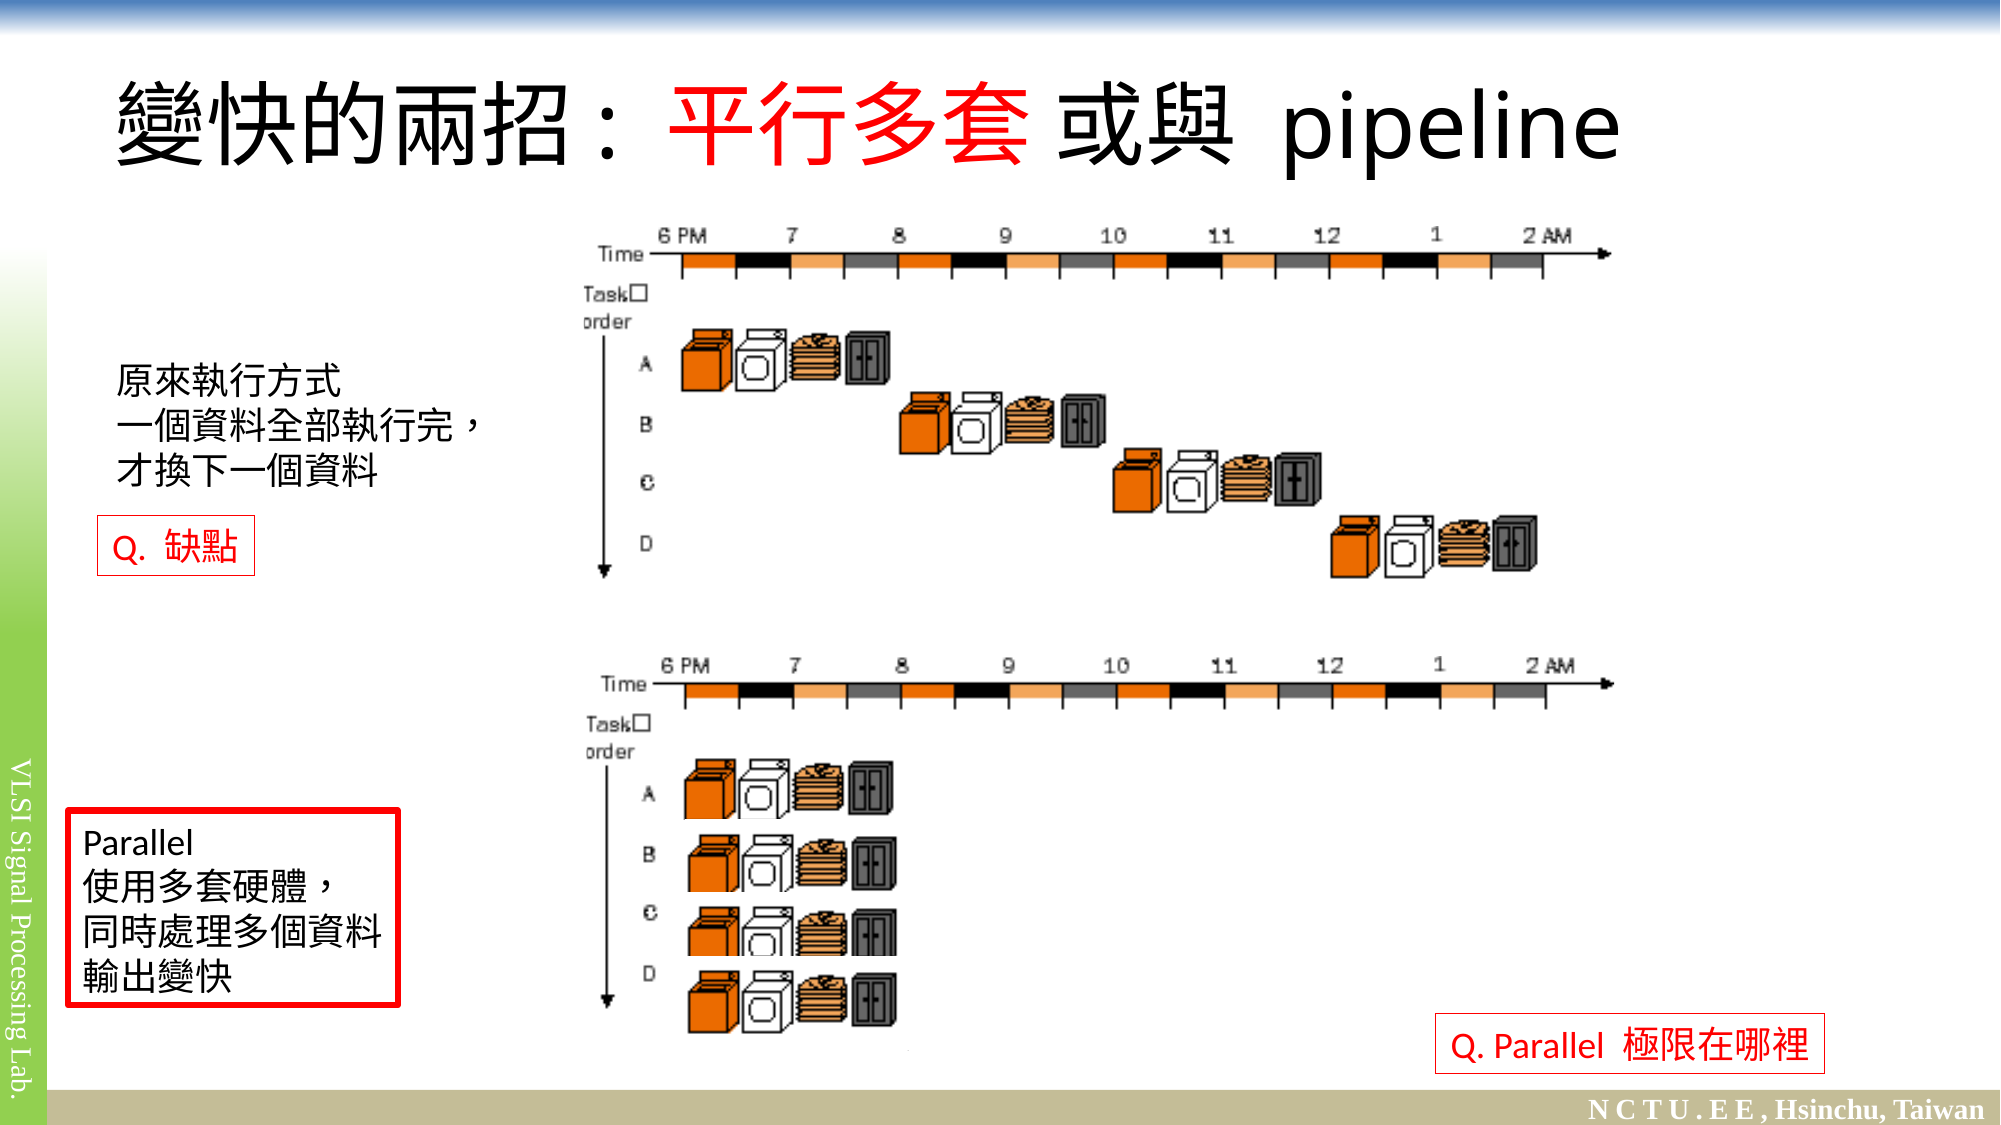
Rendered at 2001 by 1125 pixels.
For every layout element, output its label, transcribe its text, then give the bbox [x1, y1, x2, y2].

text_box 原來執行方式 一個資料全部執行完， 才換下一個資料 [101, 349, 507, 500]
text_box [0, 472, 47, 476]
title 變快的兩招: 平行多套 或與 pipeline [99, 44, 1901, 200]
text_box Parallel 使用多套硬體， 同時處理多個資料 輸出變快 [68, 810, 398, 1006]
text_box Q. Parallel 極限在哪裡 [1435, 1013, 1825, 1074]
picture [583, 226, 1612, 602]
text_box Q. 缺點 [97, 515, 255, 576]
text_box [586, 656, 1615, 1051]
